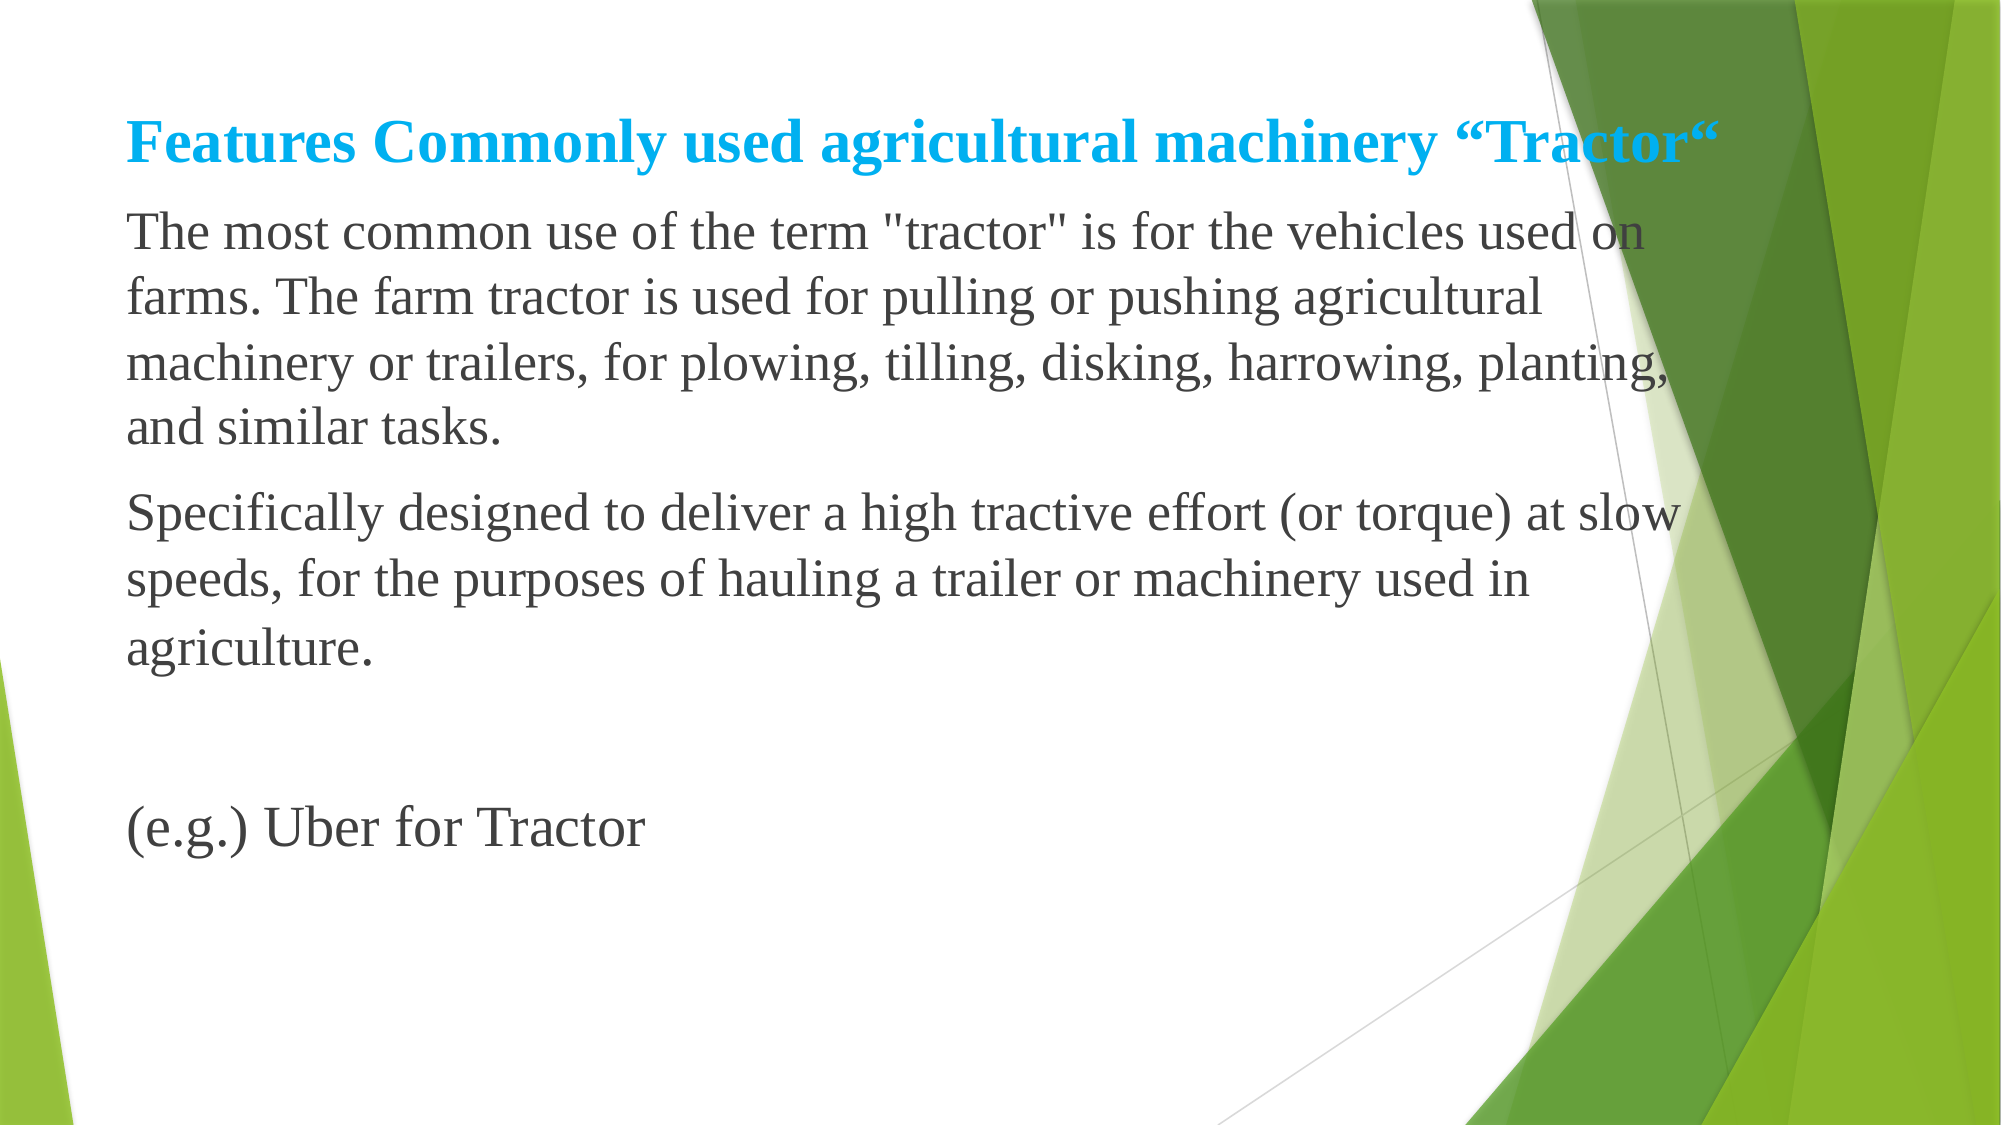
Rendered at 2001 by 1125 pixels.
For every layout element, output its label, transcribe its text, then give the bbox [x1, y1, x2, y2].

list Features Commonly used agricultural machinery “Tractor“ The most common use of the term "tractor" is for the vehicles used on farms. The farm tractor is used for pulling or pushing agricultural machinery or trailers, for plowing, tilling, disking, harrowing, planting, and similar tasks. Specifically designed to deliver a high tractive effort (or torque) at slow speeds, for the purposes of hauling a trailer or machinery used in agriculture. (e.g.) Uber for Tractor [111, 92, 1769, 992]
